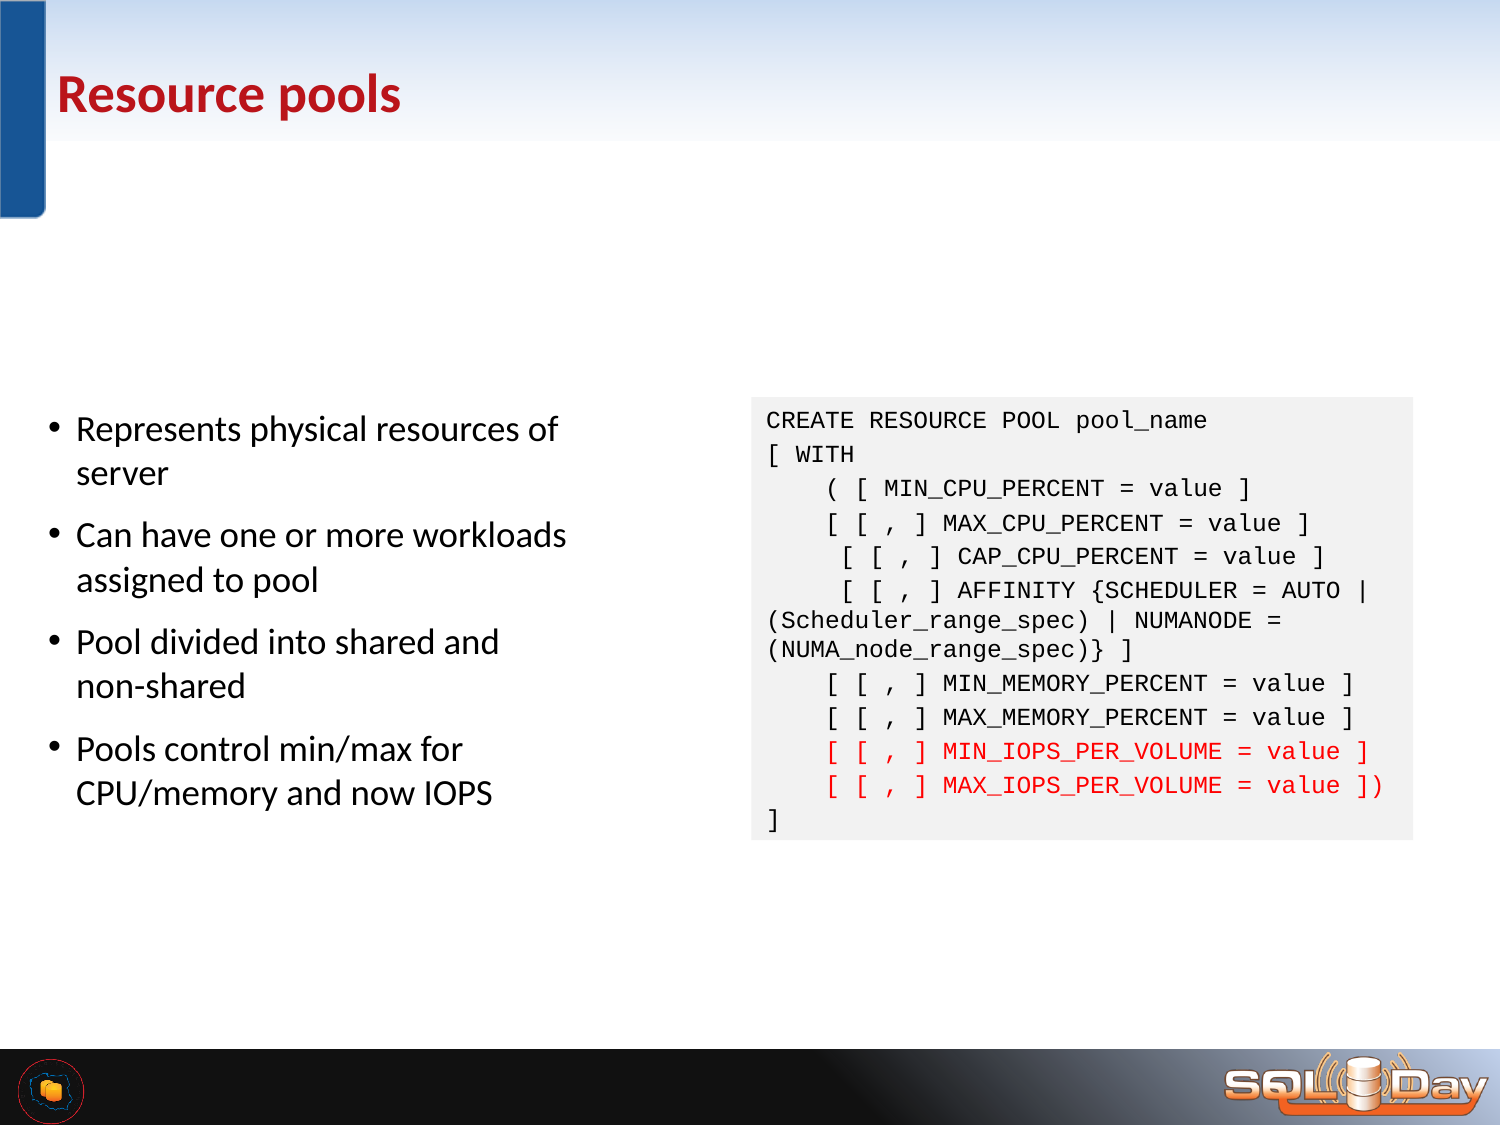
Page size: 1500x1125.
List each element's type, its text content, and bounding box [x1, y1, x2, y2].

picture [16, 1057, 85, 1125]
picture [1224, 1052, 1489, 1116]
text_box CREATE RESOURCE POOL pool_name [ WITH ( [ MIN_CPU_PERCENT = value ] [ [ , ] MAX_CPU_PERCENT = value ] [ [ , ] CAP_CPU_PERCENT = value ] [ [ , ] AFFINITY {SCHEDULER = AUTO | (Scheduler_range_spec) | NUMANODE = (NUMA_node_range_spec)} ] [ [ , ] MIN_MEMORY_PERCENT = value ] [ [ , ] MAX_MEMORY_PERCENT = value ] [ [ , ] MIN_IOPS_PER_VOLUME = value ] [ [ , ] MAX_IOPS_PER_VOLUME = value ]) ] [751, 397, 1414, 841]
picture [0, 0, 46, 219]
list Represents physical resources of server Can have one or more workloads assigned to pool Pool divided into shared and non-shared Pools control min/max for CPU/memory and now IOPS [33, 397, 587, 890]
title Resource pools [33, 42, 1136, 220]
